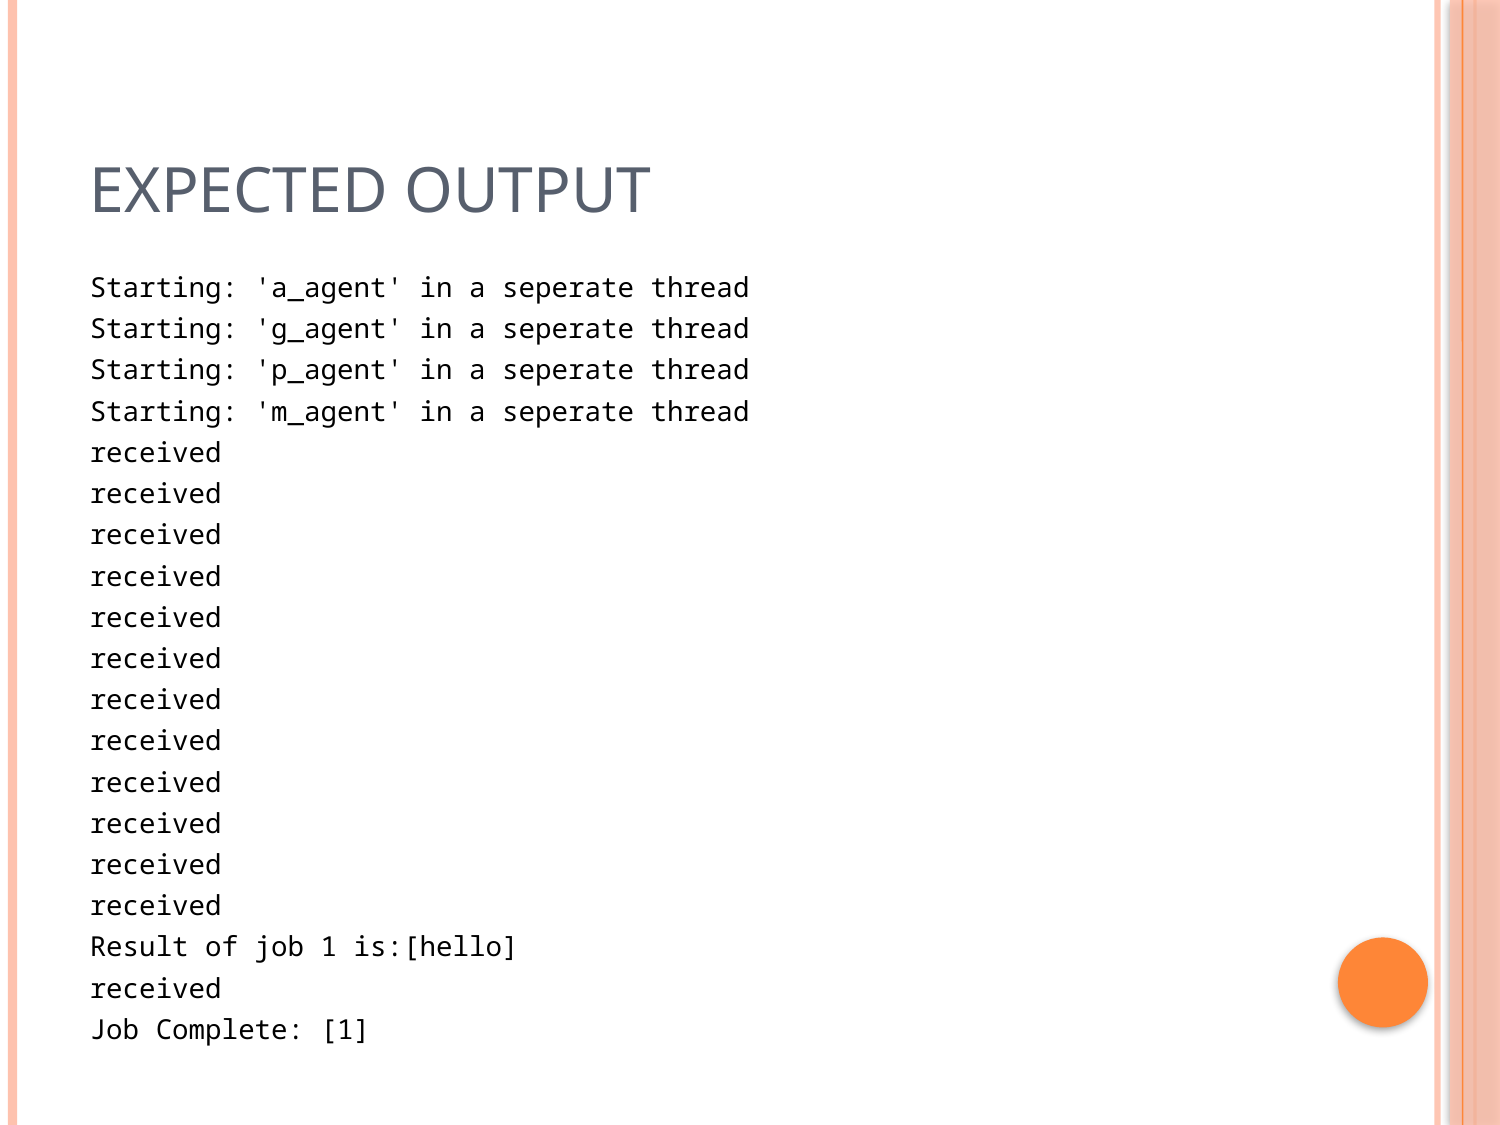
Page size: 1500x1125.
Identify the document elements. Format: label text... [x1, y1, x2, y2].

list Starting: 'a_agent' in a seperate thread Starting: 'g_agent' in a seperate thread Starting: 'p_agent' in a seperate thread Starting: 'm_agent' in a seperate thread received received received received received received received received received received received received Result of job 1 is:[hello] received Job Complete: [1] [75, 262, 1300, 1062]
title Expected Output [75, 45, 1300, 233]
